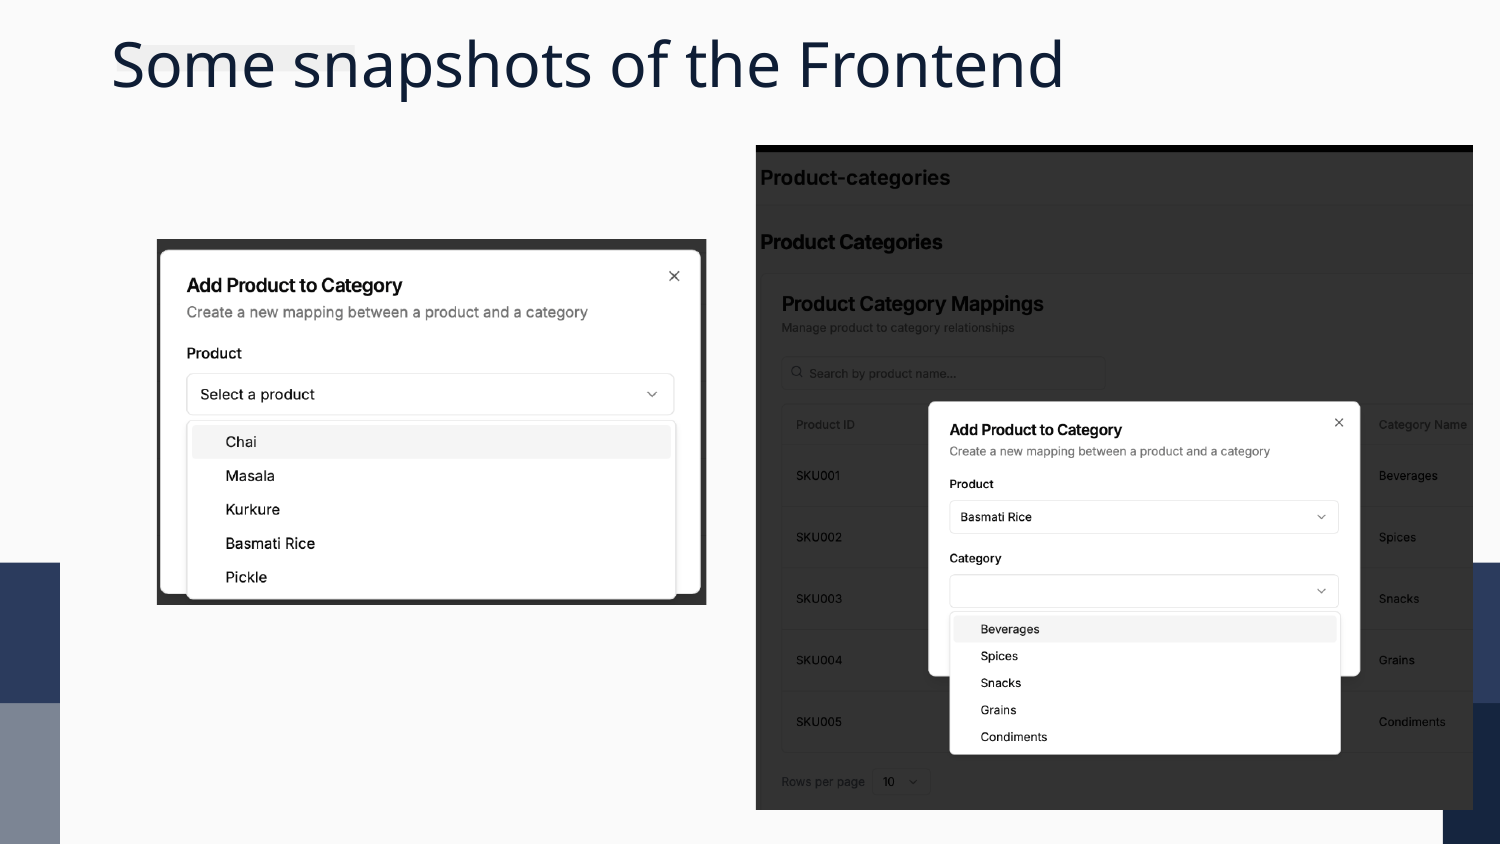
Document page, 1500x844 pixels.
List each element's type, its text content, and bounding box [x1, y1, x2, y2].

picture [755, 144, 1474, 810]
title Some snapshots of the Frontend [96, 10, 1374, 182]
picture [156, 238, 707, 605]
